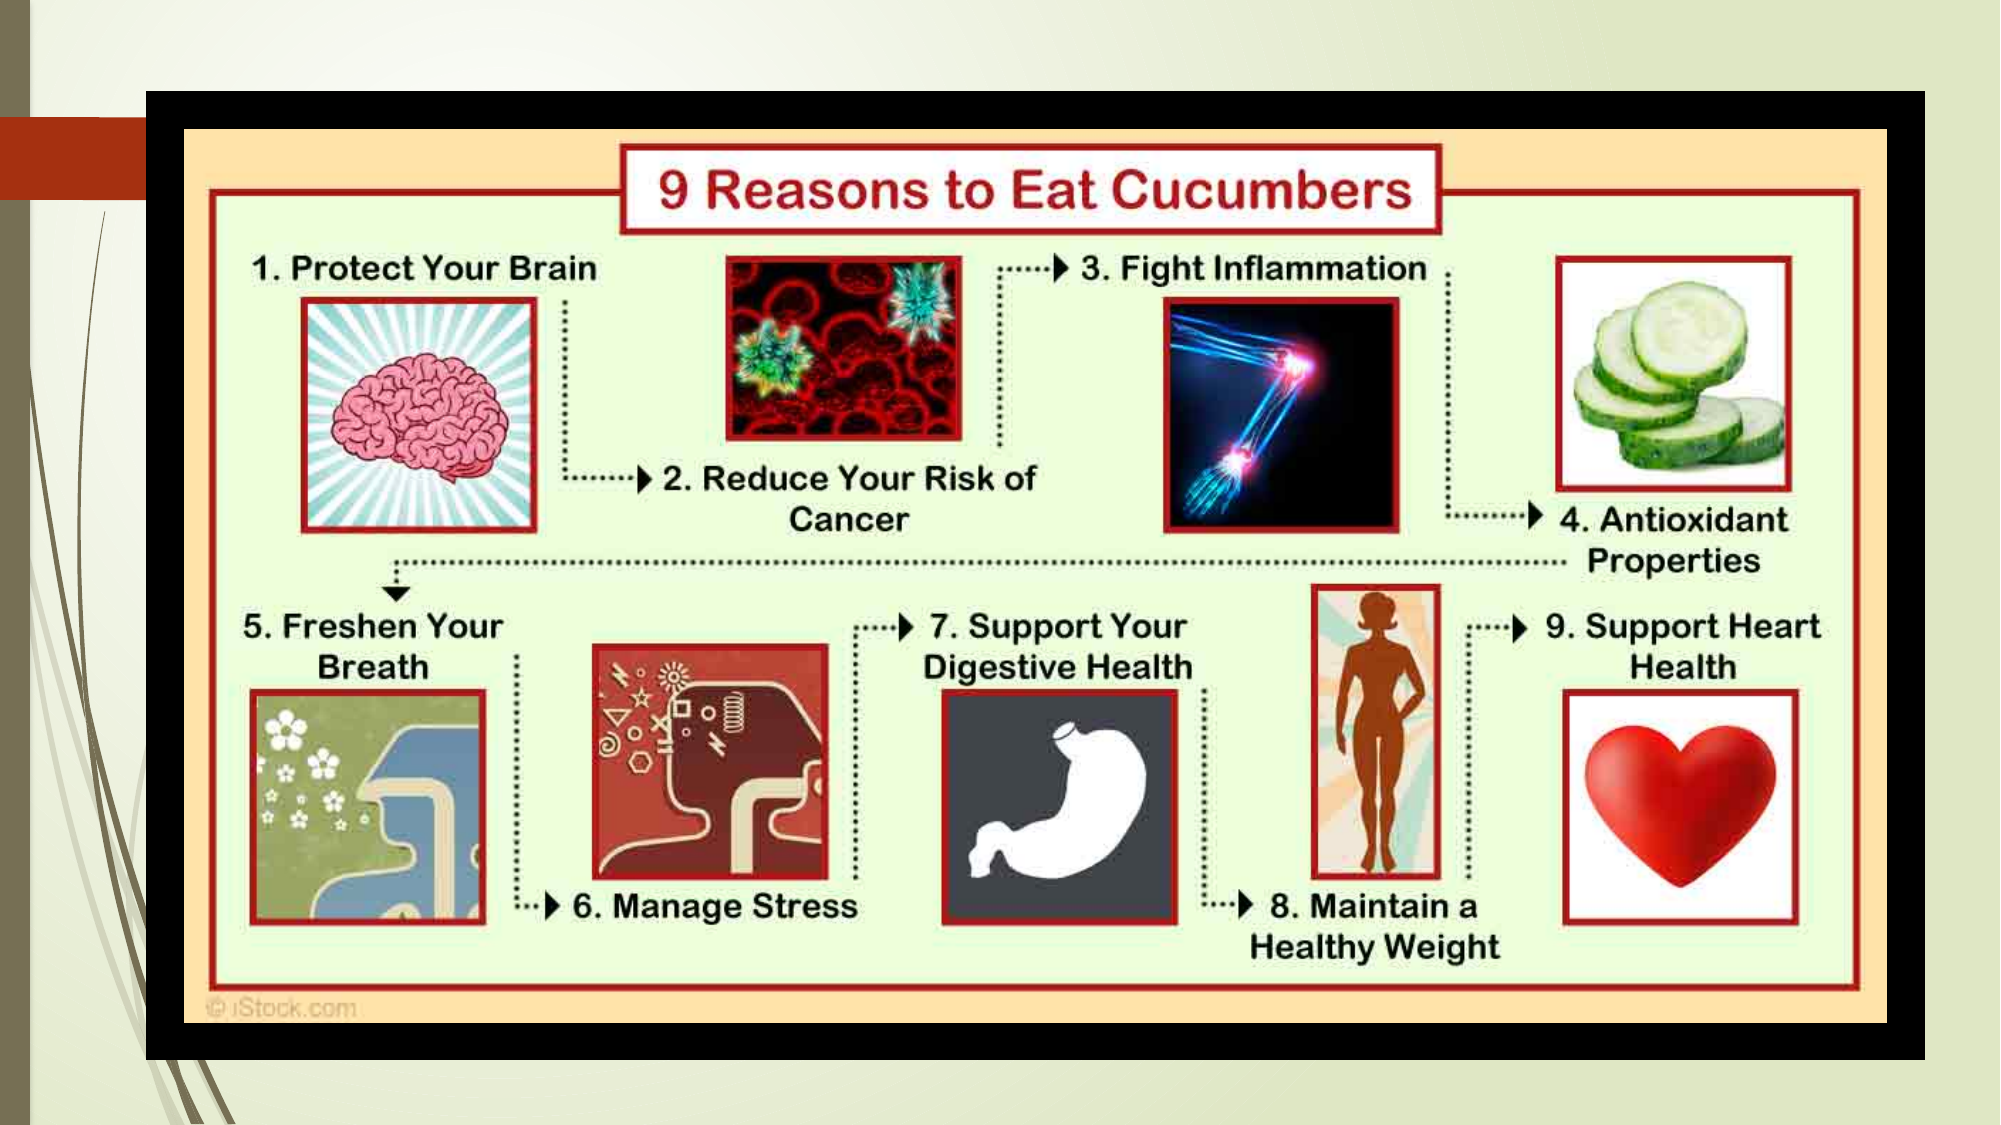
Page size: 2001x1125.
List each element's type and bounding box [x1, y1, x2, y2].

list [183, 128, 1888, 1024]
